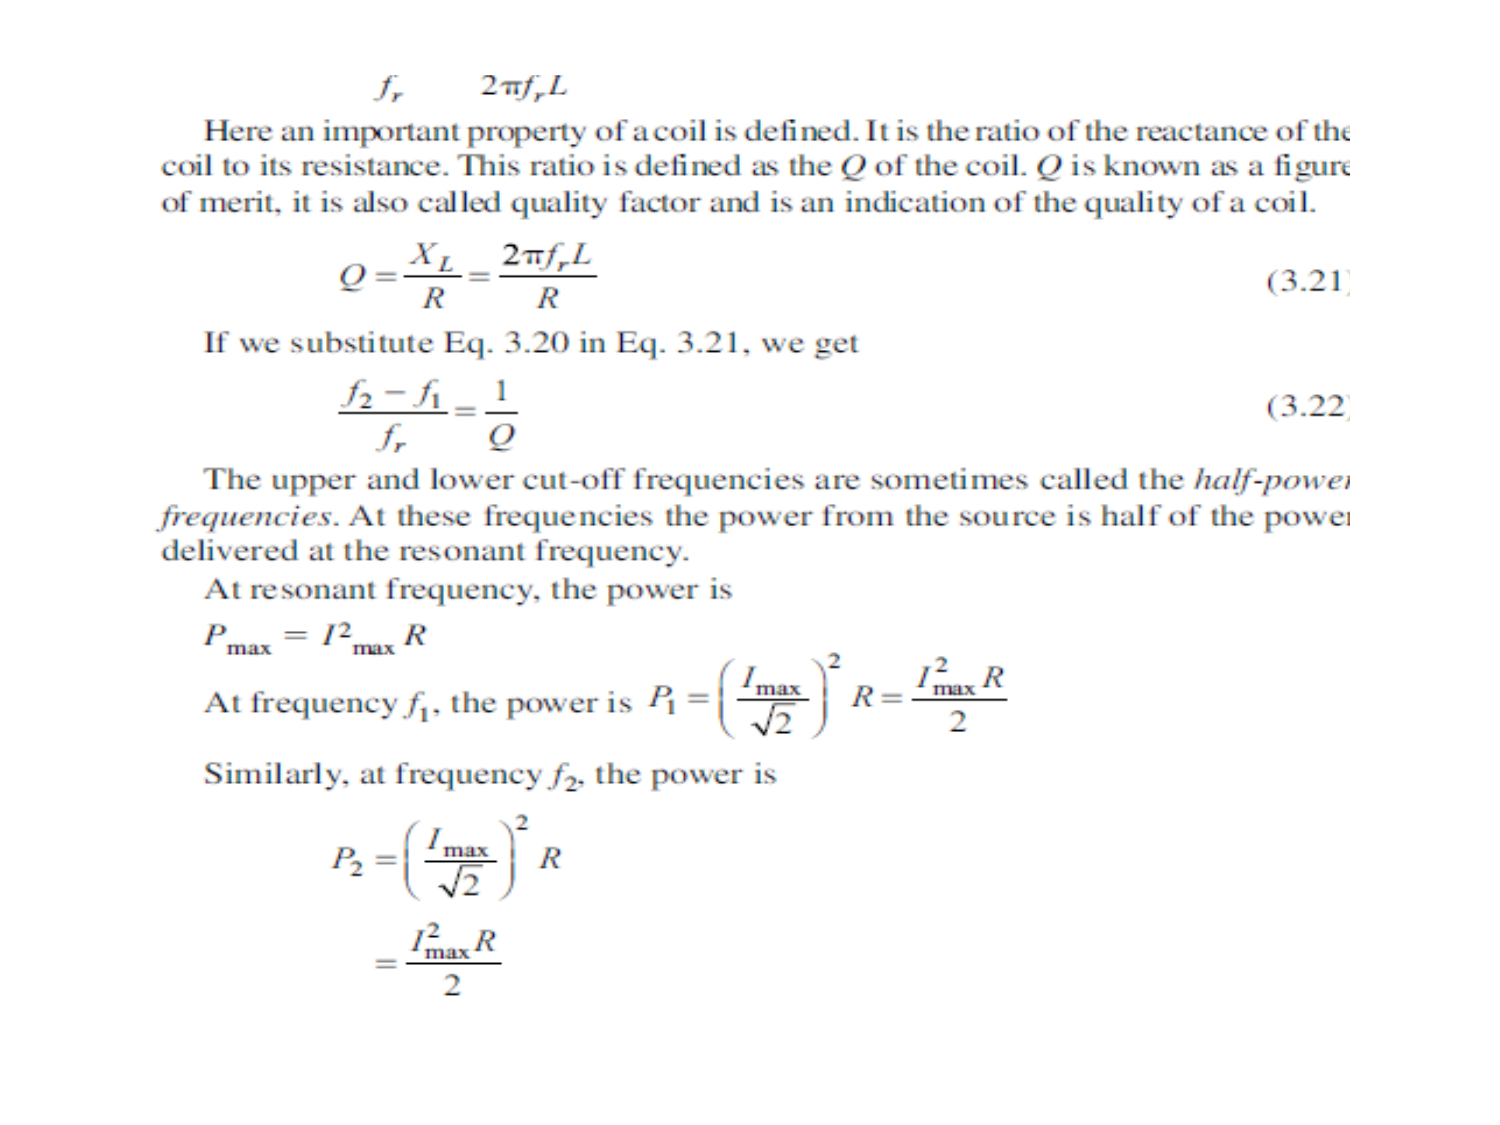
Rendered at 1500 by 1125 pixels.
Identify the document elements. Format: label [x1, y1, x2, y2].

list [99, 74, 1351, 1038]
